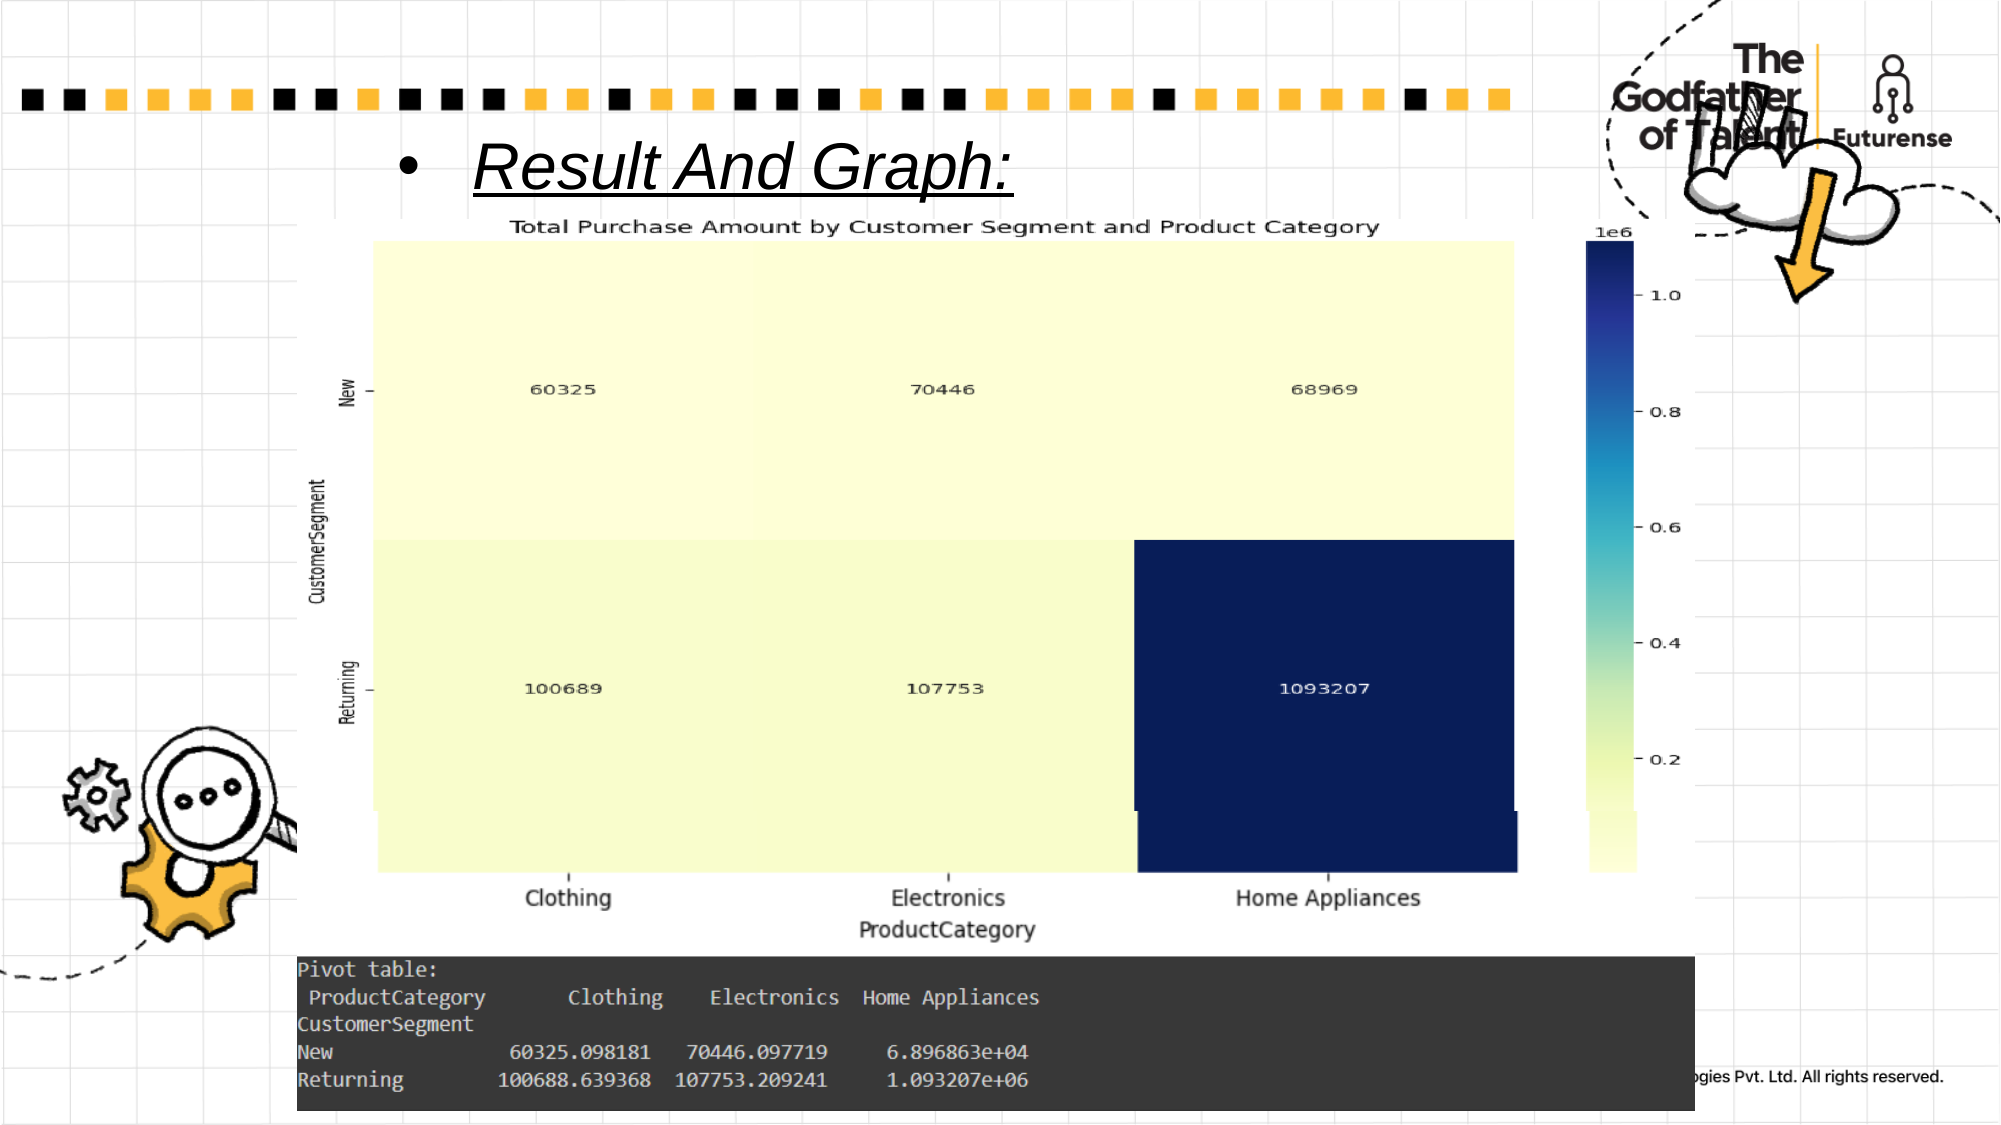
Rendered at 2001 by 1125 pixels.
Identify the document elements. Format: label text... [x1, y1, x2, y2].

title Result And Graph: [382, 125, 1618, 219]
picture [0, 0, 2001, 1125]
